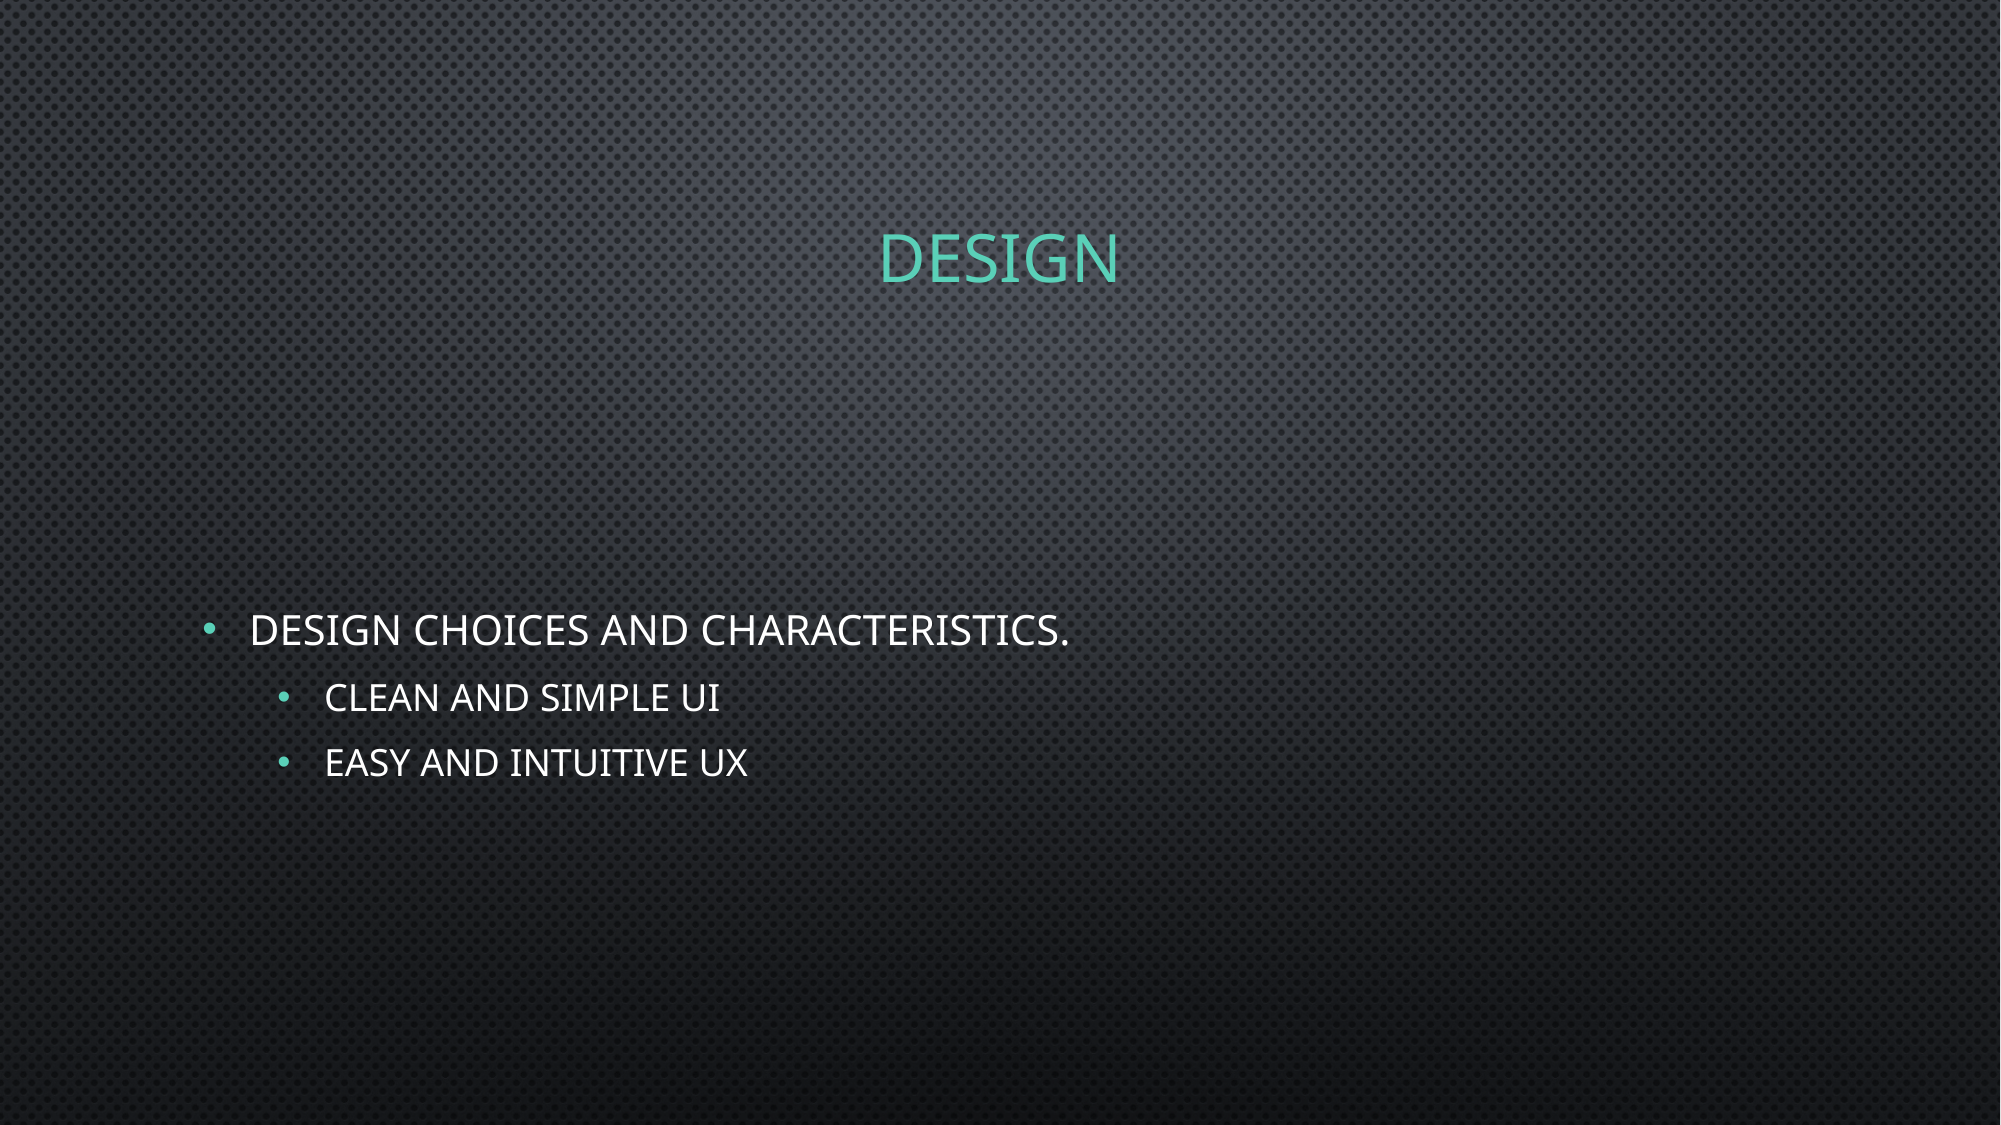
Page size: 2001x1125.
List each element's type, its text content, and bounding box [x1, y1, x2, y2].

title Design [187, 99, 1813, 413]
list Design choices and characteristics. Clean and Simple UI Easy and Intuitive UX [187, 437, 1813, 950]
